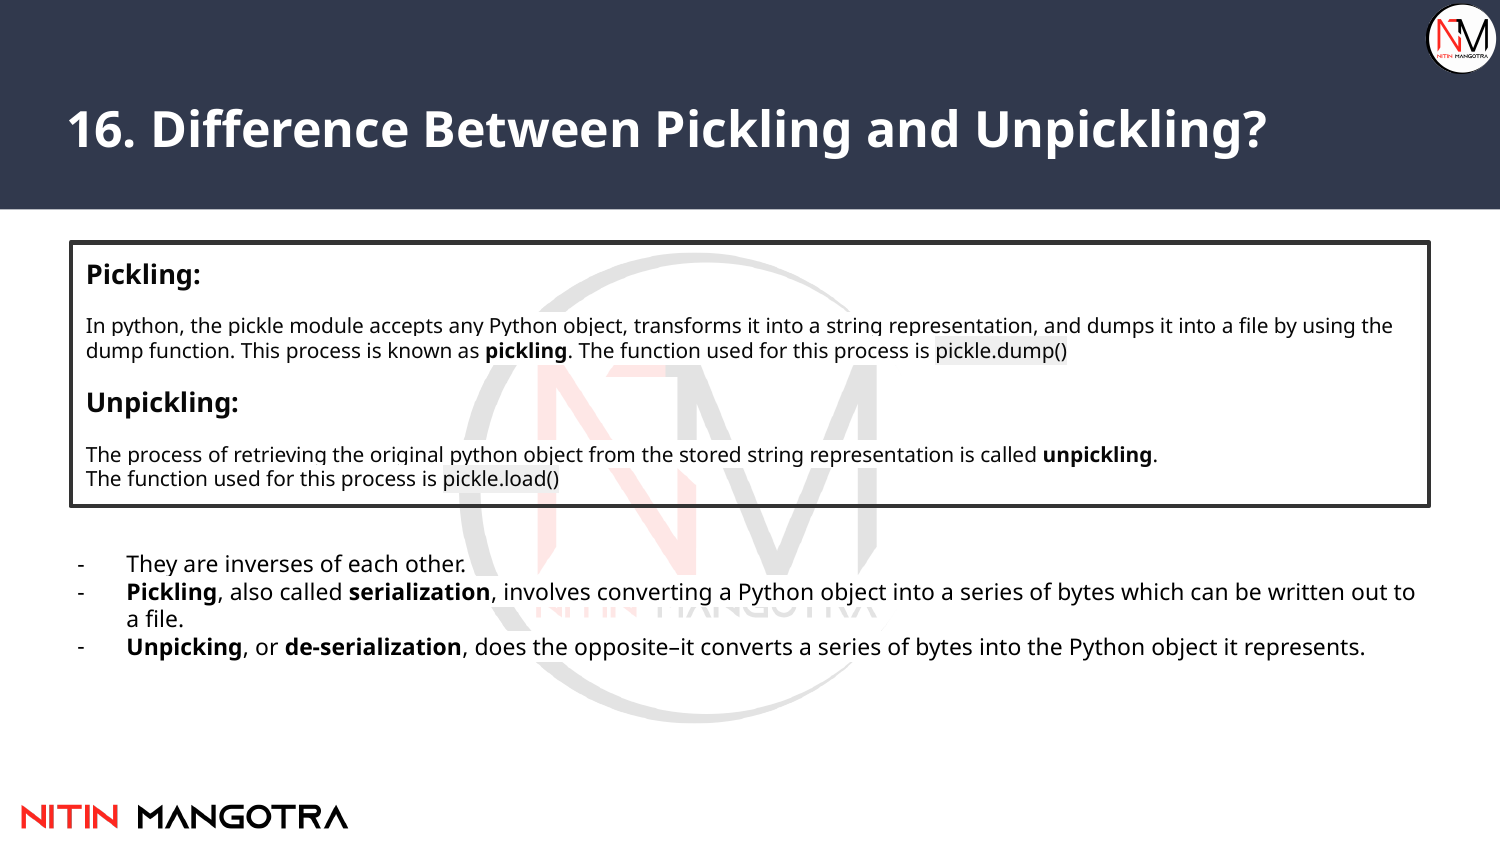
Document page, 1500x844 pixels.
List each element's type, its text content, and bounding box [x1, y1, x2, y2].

text_box They are inverses of each other. Pickling, also called serialization, involves converting a Python object into a series of bytes which can be written out to a file. Unpicking, or de-serialization, does the opposite–it converts a series of bytes into the Python object it represents. [36, 534, 1449, 675]
title 16. Difference Between Pickling and Unpickling? [51, 82, 1449, 185]
text_box Pickling: In python, the pickle module accepts any Python object, transforms it into a string representation, and dumps it into a file by using the dump function. This process is known as pickling. The function used for this process is pickle.dump() Unpickling: The process of retrieving the original python object from the stored string representation is called unpickling. The function used for this process is pickle.load() [70, 242, 1429, 507]
picture [12, 784, 356, 844]
picture [1422, 0, 1500, 78]
